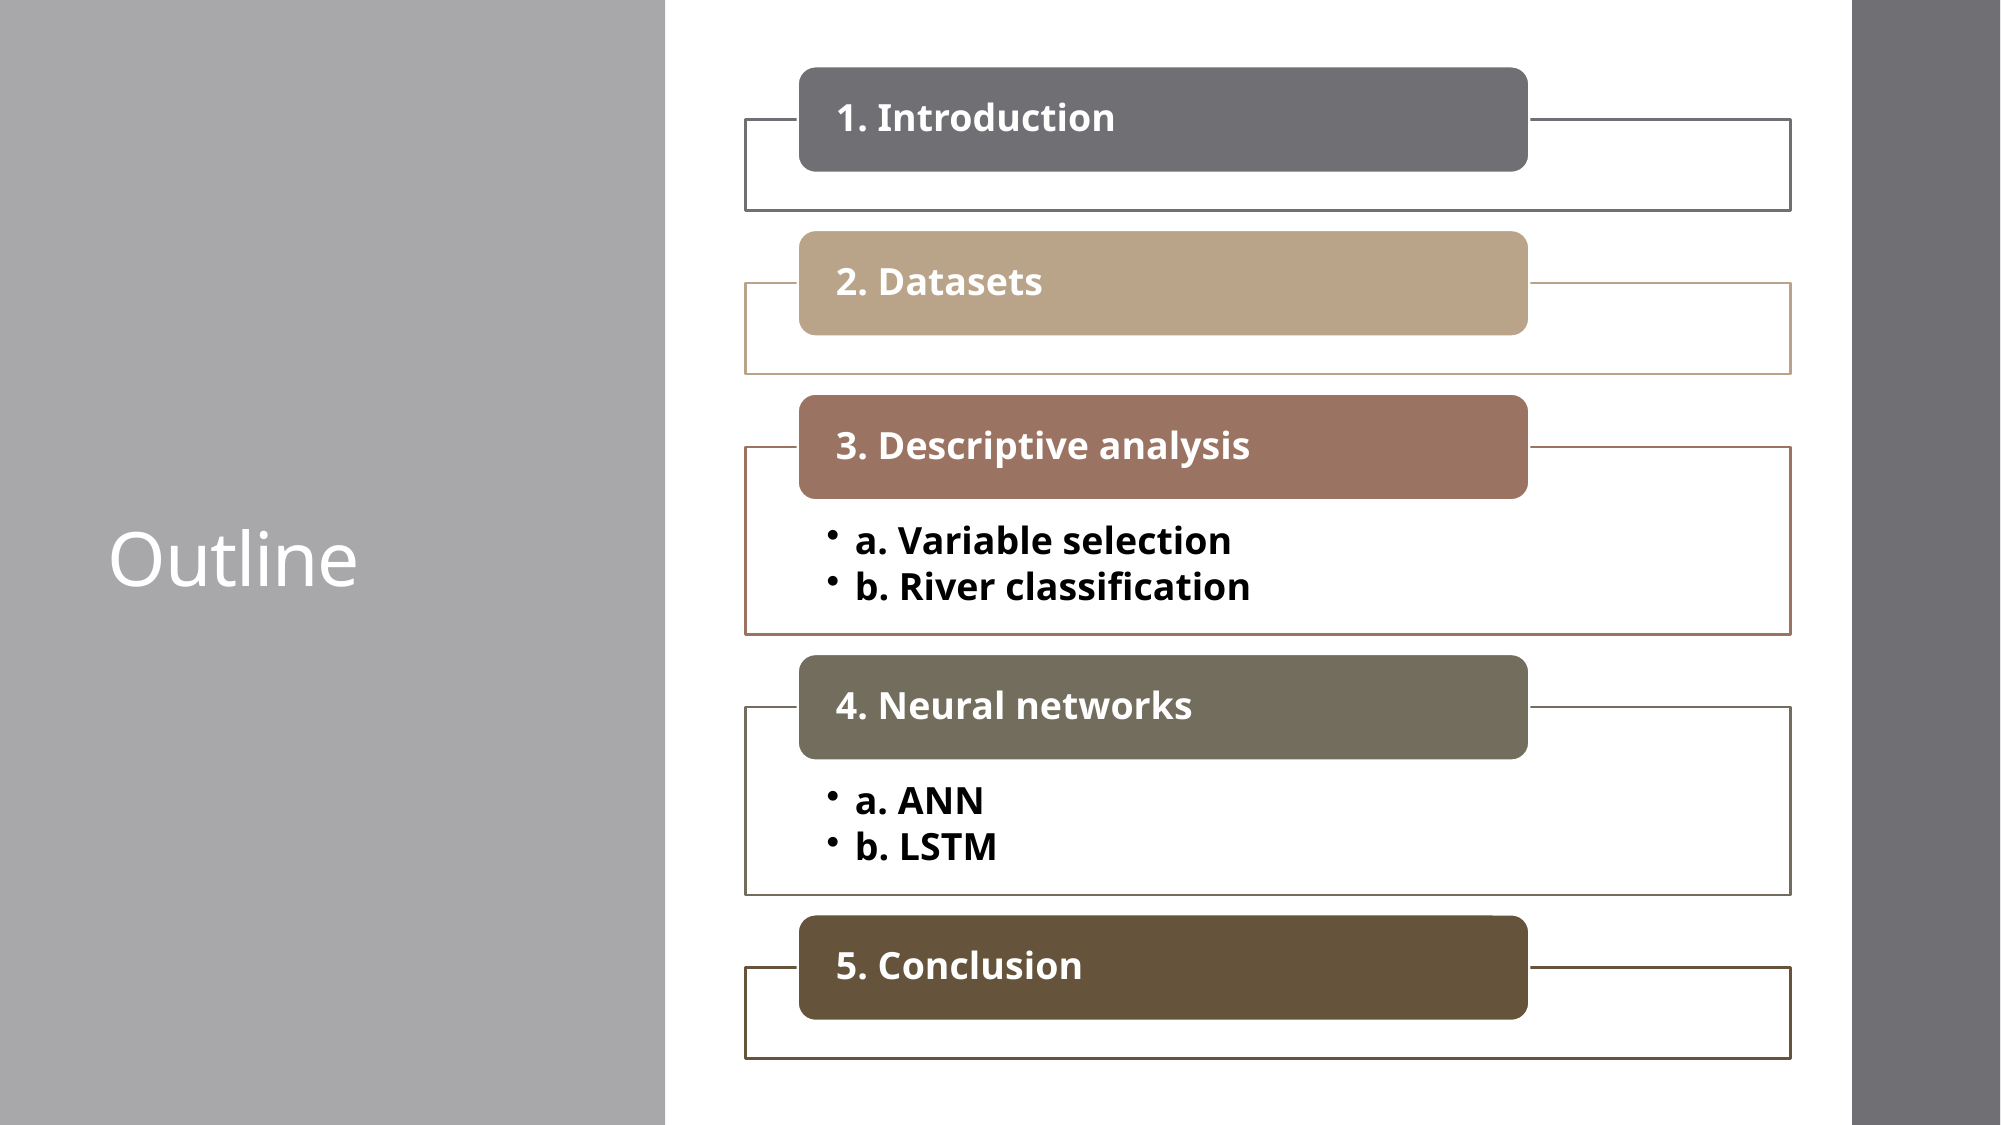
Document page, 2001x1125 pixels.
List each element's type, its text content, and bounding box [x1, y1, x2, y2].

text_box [745, 60, 1791, 1065]
text_box [1852, 0, 2000, 1125]
text_box Outline [92, 137, 539, 988]
text_box [0, 0, 666, 1125]
